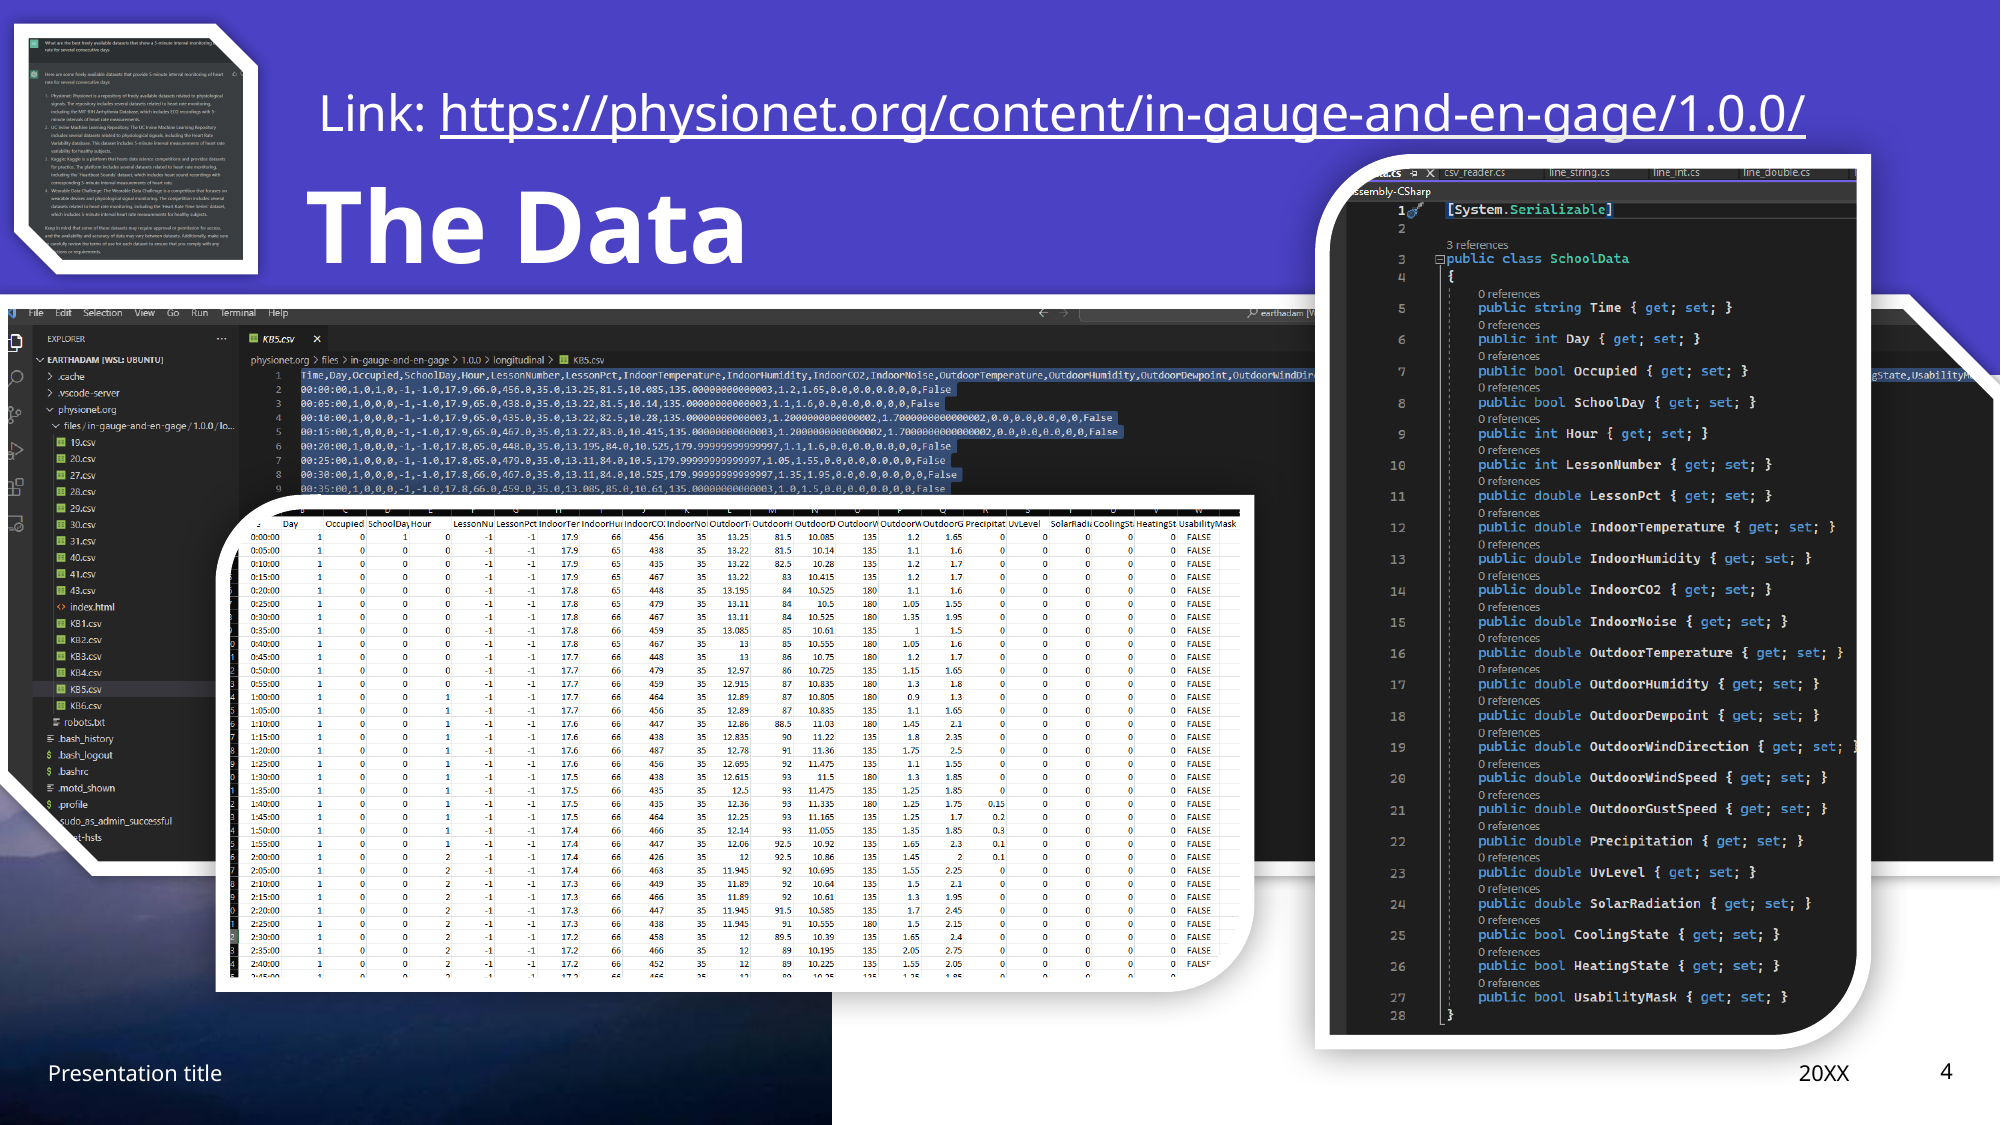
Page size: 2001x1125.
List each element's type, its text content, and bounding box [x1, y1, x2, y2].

slide_number 4 [1864, 1042, 1968, 1103]
slide_number 20XX [1150, 1042, 1864, 1103]
title The Data [290, 46, 1853, 286]
list Link: https://physionet.org/content/in-gauge-and-en-gage/1.0.0/ [303, 66, 1932, 301]
picture [21, 30, 251, 268]
picture [0, 161, 2001, 1125]
